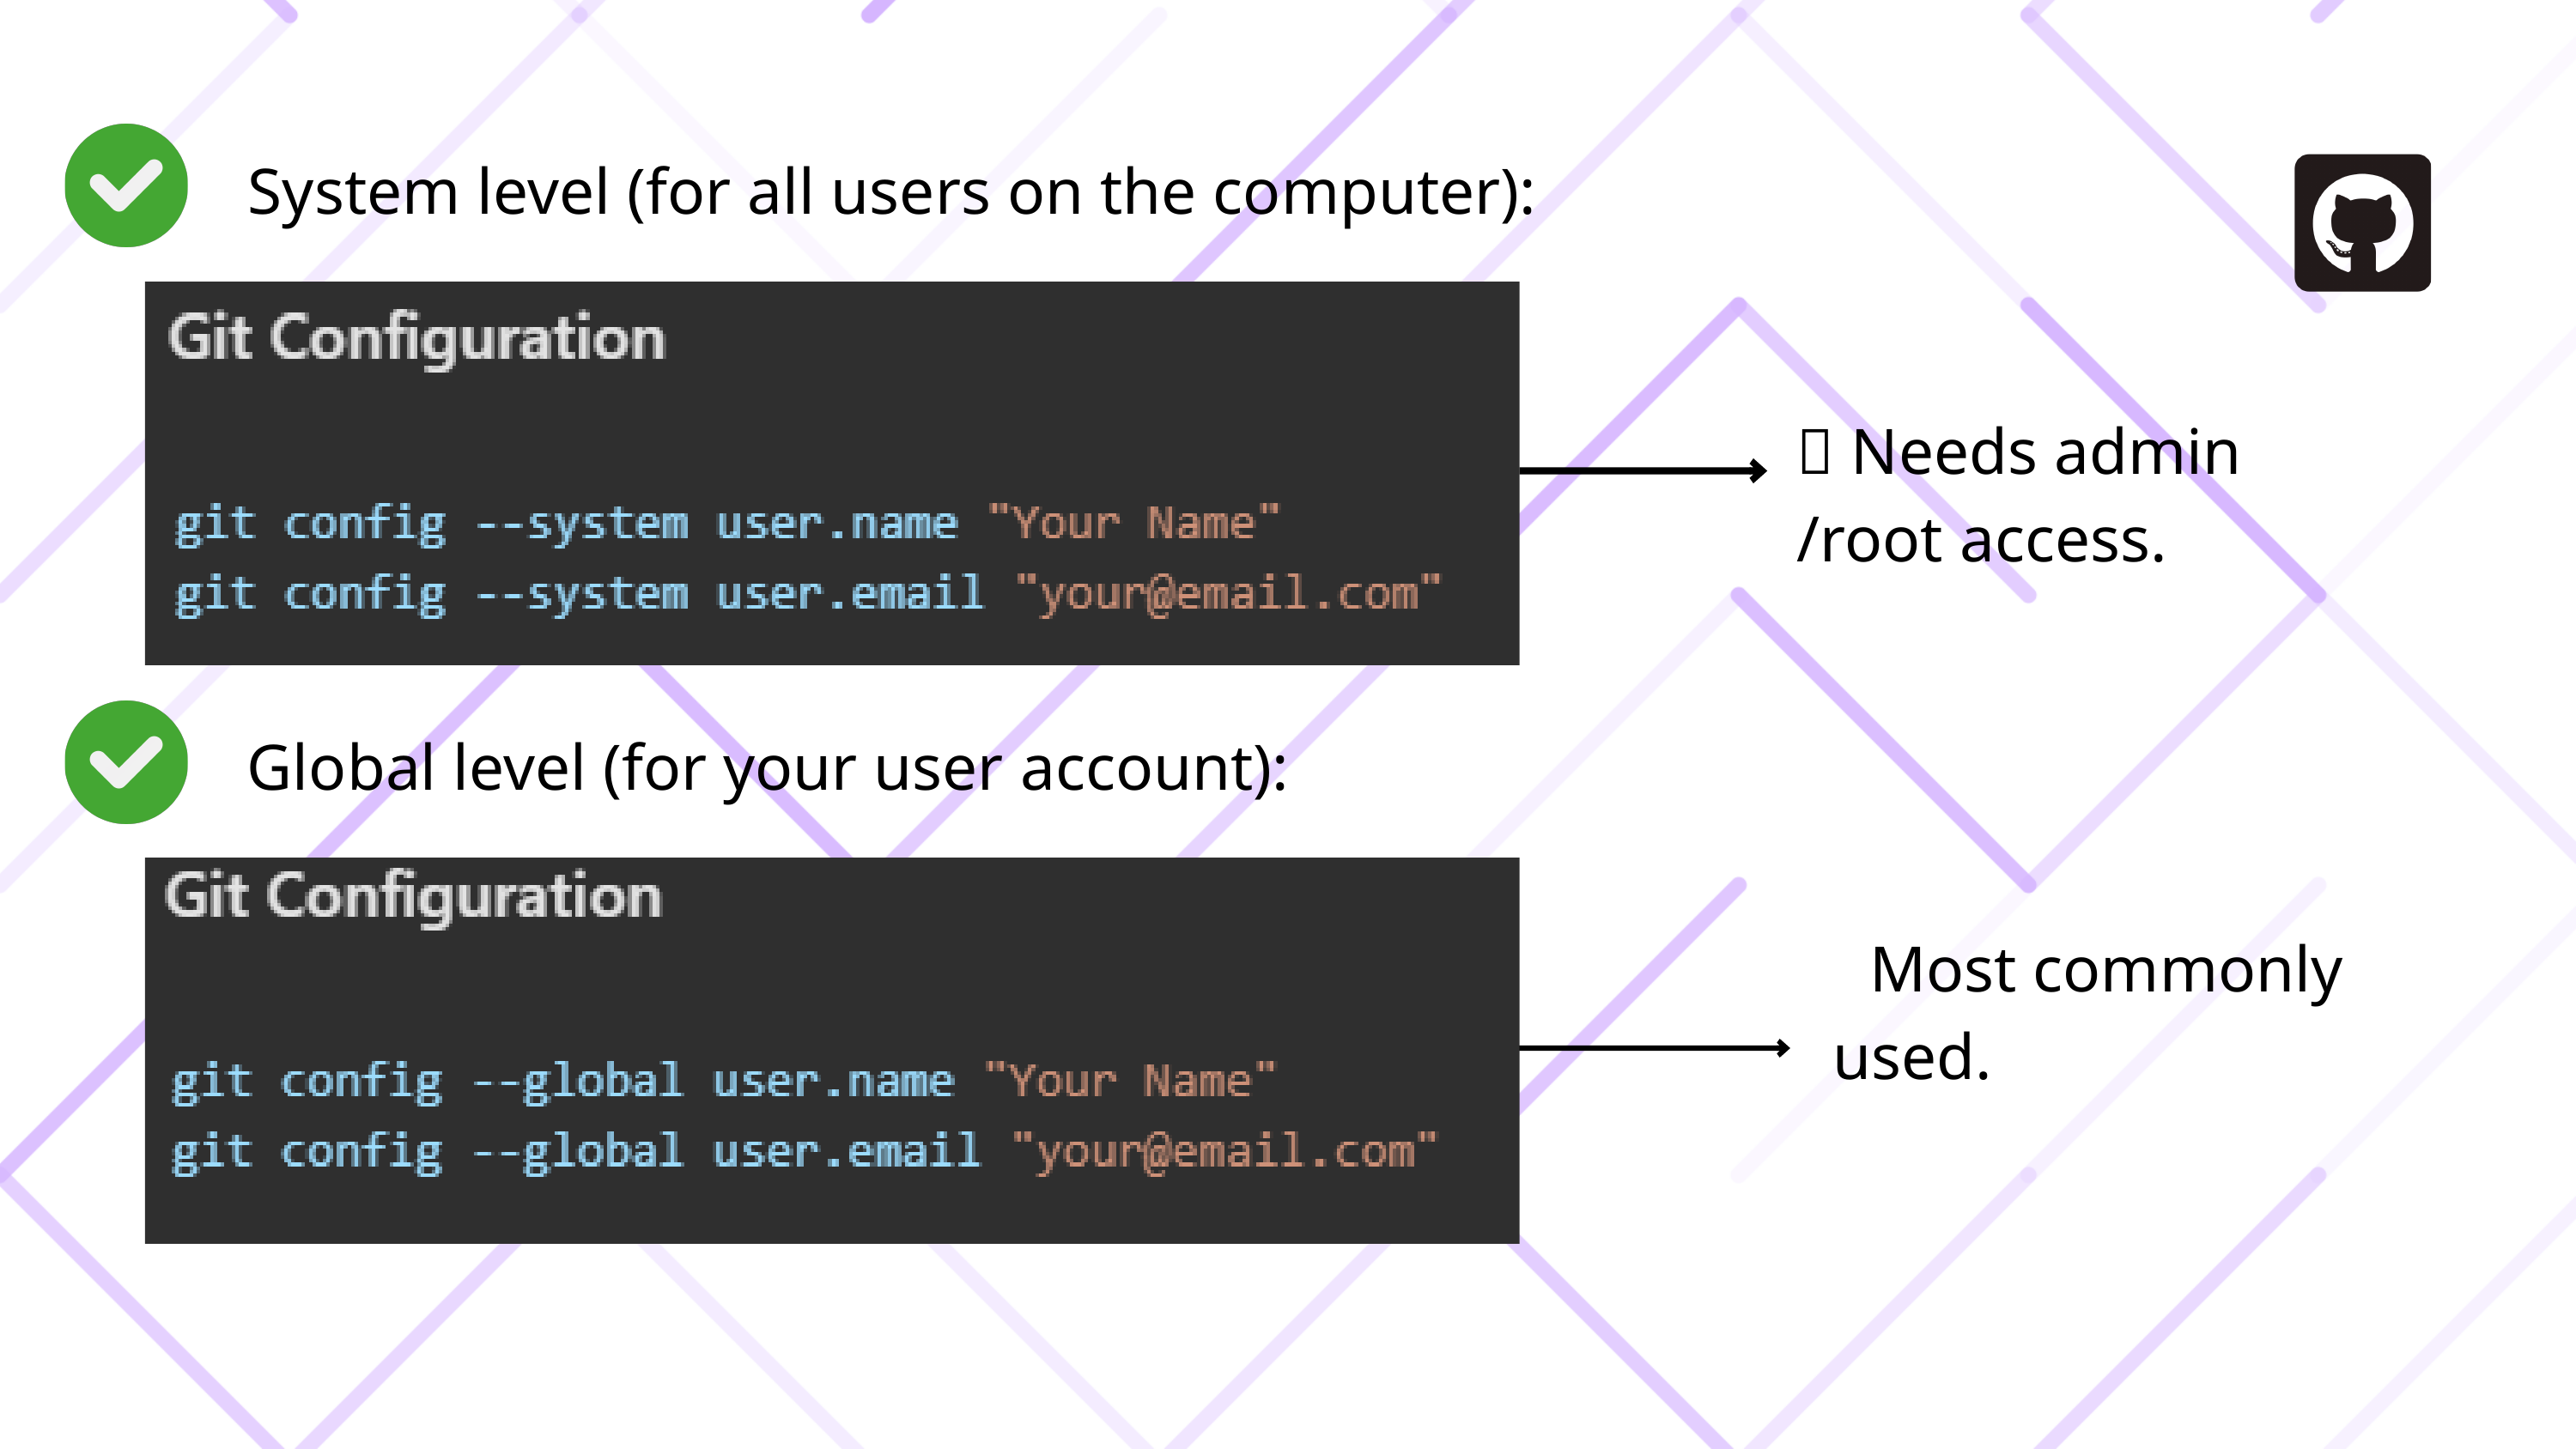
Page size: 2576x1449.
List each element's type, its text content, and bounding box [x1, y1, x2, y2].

text_box 🔐 Needs admin /root access. [1796, 399, 2363, 575]
text_box Most commonly used. [1832, 917, 2397, 1093]
text_box System level (for all users on the computer): [187, 138, 1582, 227]
text_box [2294, 144, 2432, 301]
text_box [144, 282, 1768, 665]
text_box [1520, 1041, 1790, 1055]
text_box [0, 0, 2576, 1449]
text_box [64, 124, 188, 247]
text_box Global level (for your user account): [188, 714, 1334, 803]
text_box [64, 700, 188, 824]
text_box [144, 858, 1520, 1244]
